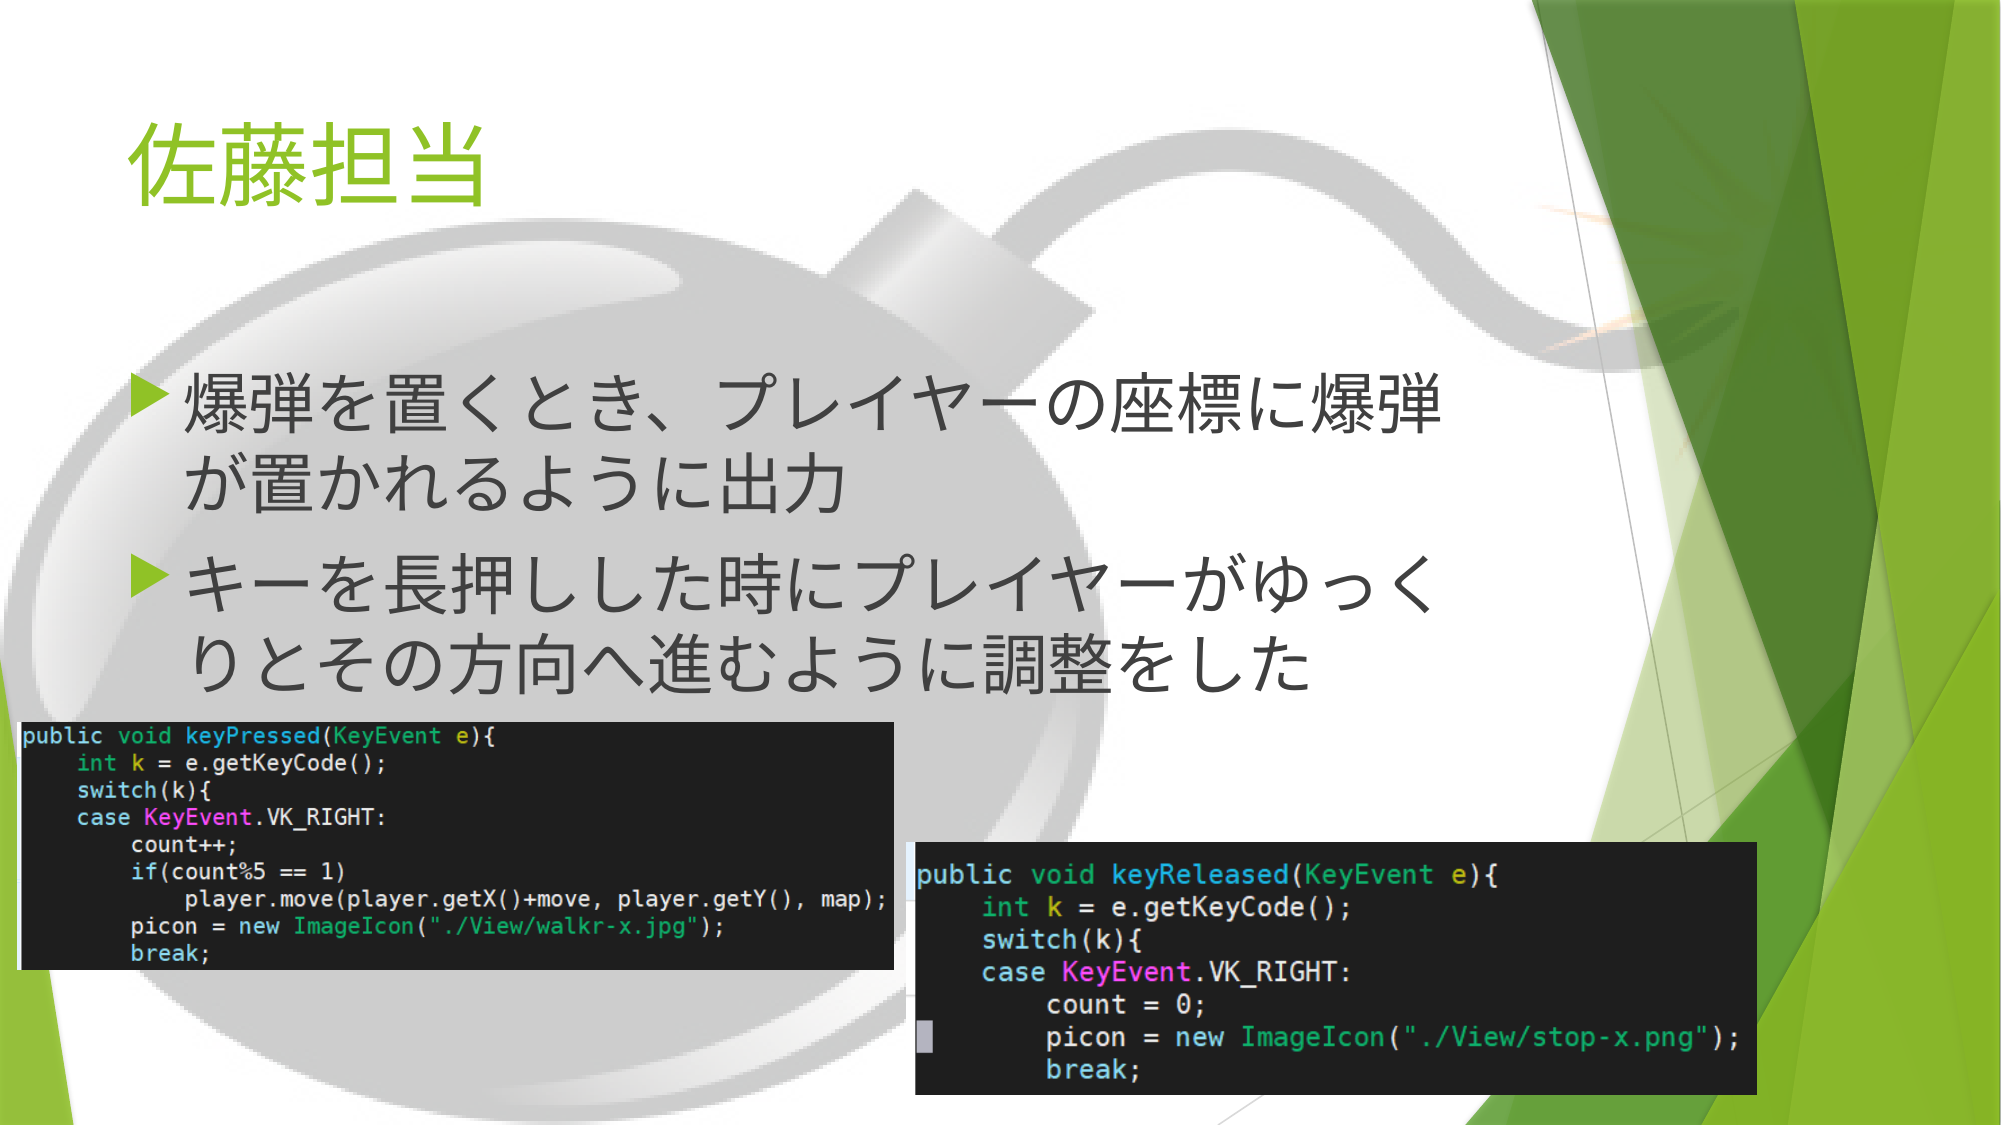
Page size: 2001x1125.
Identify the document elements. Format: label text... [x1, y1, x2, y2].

picture [16, 722, 894, 970]
title 佐藤担当 [111, 99, 1522, 317]
picture [906, 842, 1757, 1095]
list 爆弾を置くとき、プレイヤーの座標に爆弾が置かれるように出力 キーを長押しした時にプレイヤーがゆっくりとその方向へ進むように調整をした [111, 354, 1522, 992]
